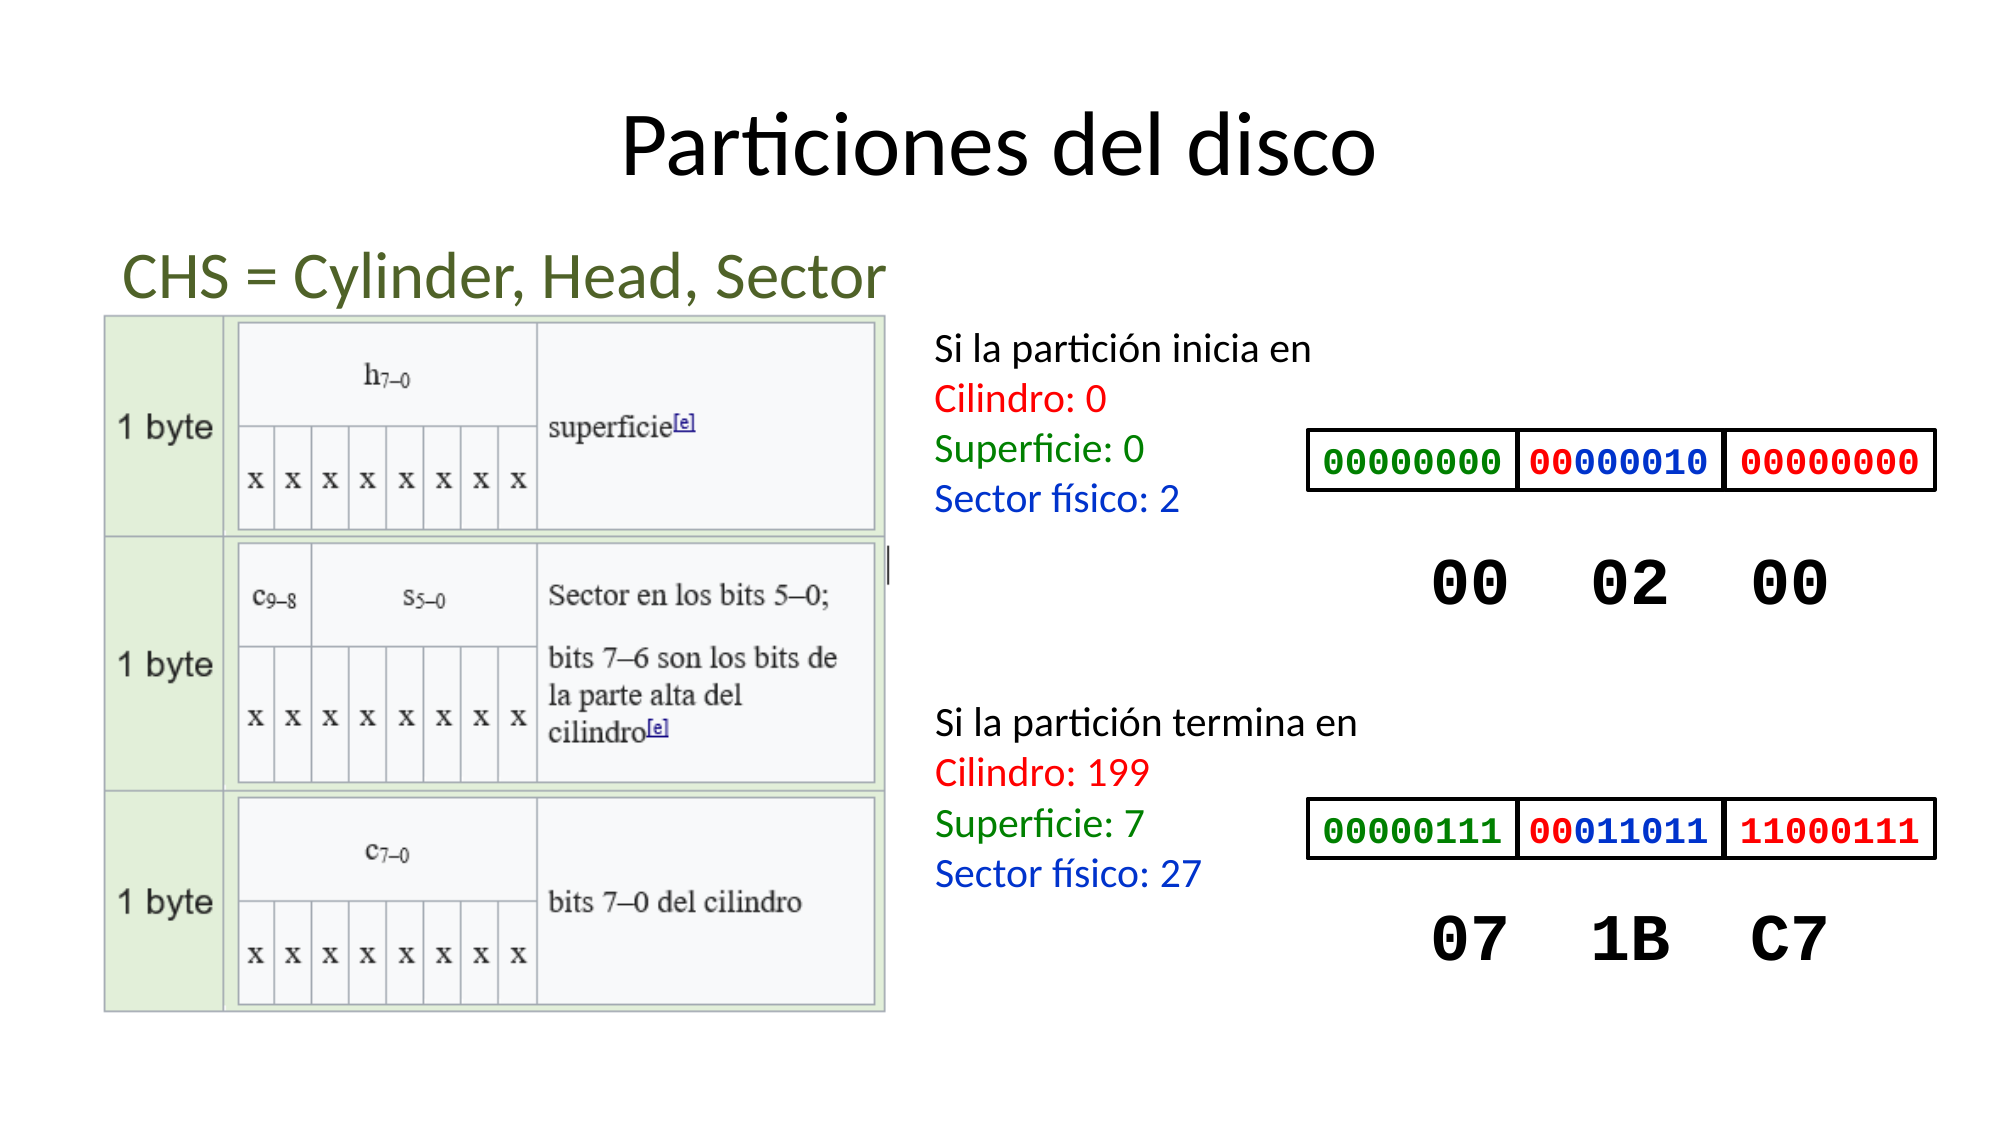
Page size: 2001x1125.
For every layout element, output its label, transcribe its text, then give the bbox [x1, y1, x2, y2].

text_box 00000000 [1723, 428, 1937, 492]
text_box CHS = Cylinder, Head, Sector [107, 224, 904, 320]
text_box 00000111 [1306, 797, 1520, 860]
text_box 00000010 [1520, 428, 1723, 492]
picture [99, 312, 891, 1021]
title Particiones del disco [99, 45, 1900, 233]
text_box Si la partición inicia en Cilindro: 0 Superficie: 0 Sector físico: 2 [919, 312, 1328, 528]
text_box 11000111 [1723, 797, 1937, 860]
text_box 07 1B C7 [1415, 886, 1846, 982]
text_box 00011011 [1520, 797, 1723, 860]
text_box Si la partición termina en Cilindro: 199 Superficie: 7 Sector físico: 27 [920, 687, 1374, 903]
text_box 00000000 [1306, 428, 1520, 492]
text_box 00 02 00 [1415, 530, 1846, 625]
